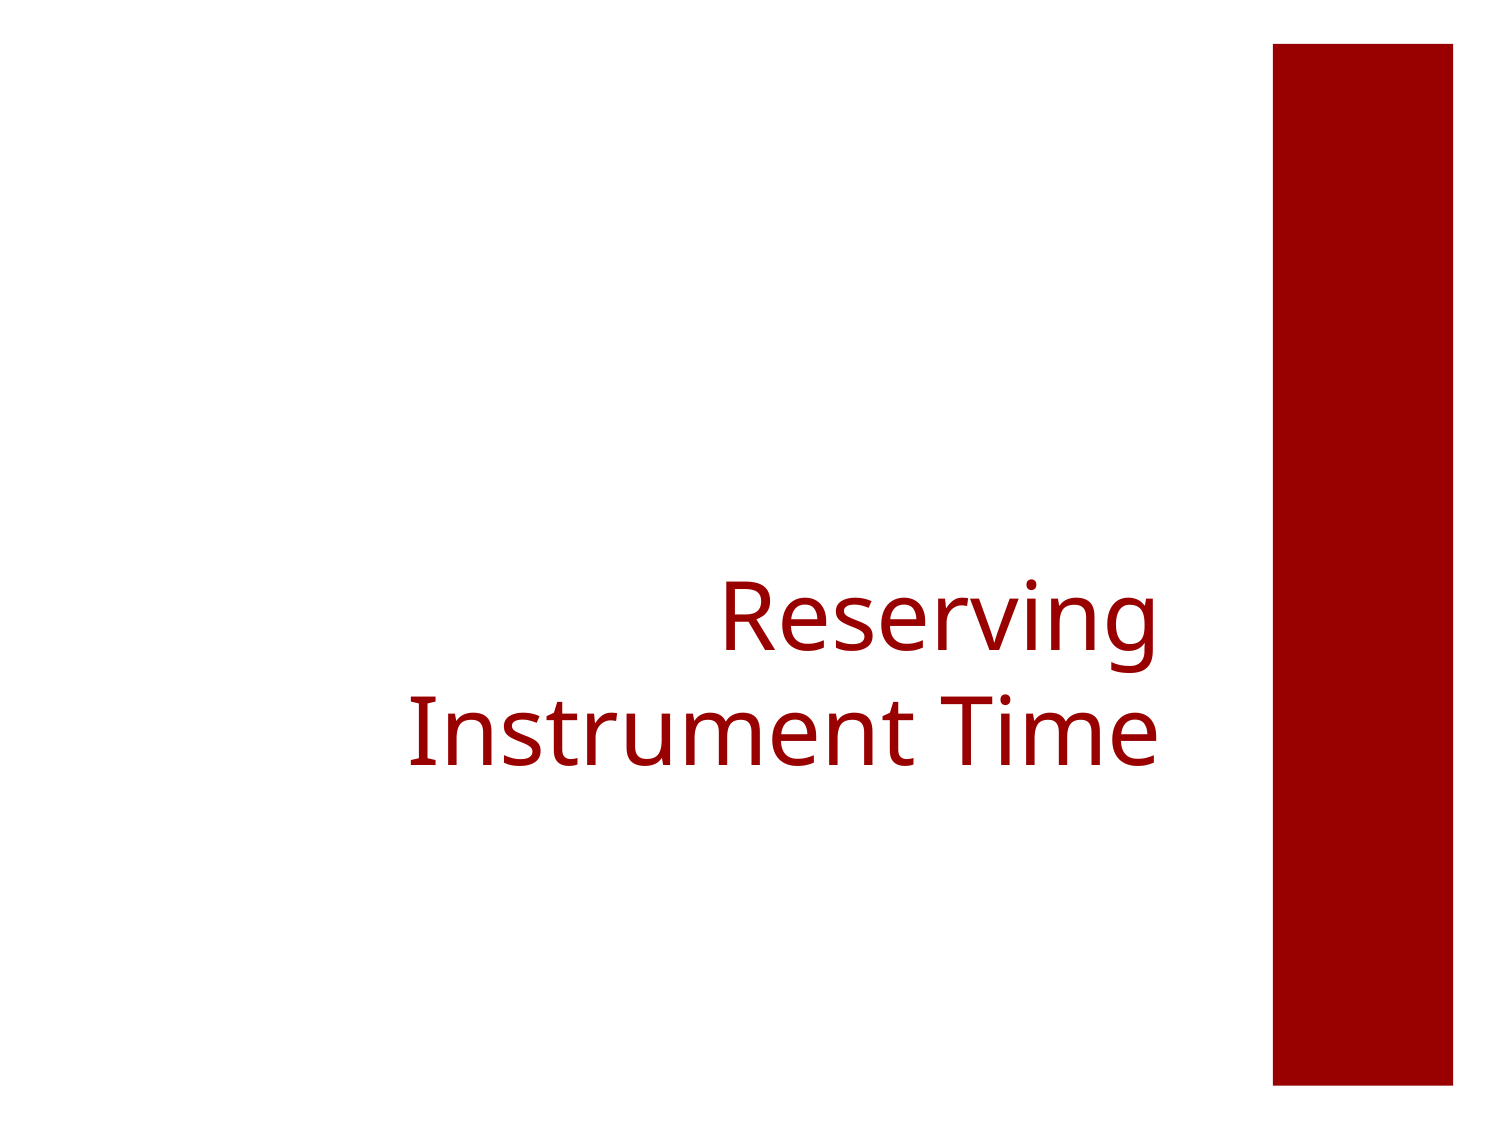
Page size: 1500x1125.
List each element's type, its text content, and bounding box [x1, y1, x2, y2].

title Reserving Instrument Time [362, 562, 1178, 792]
